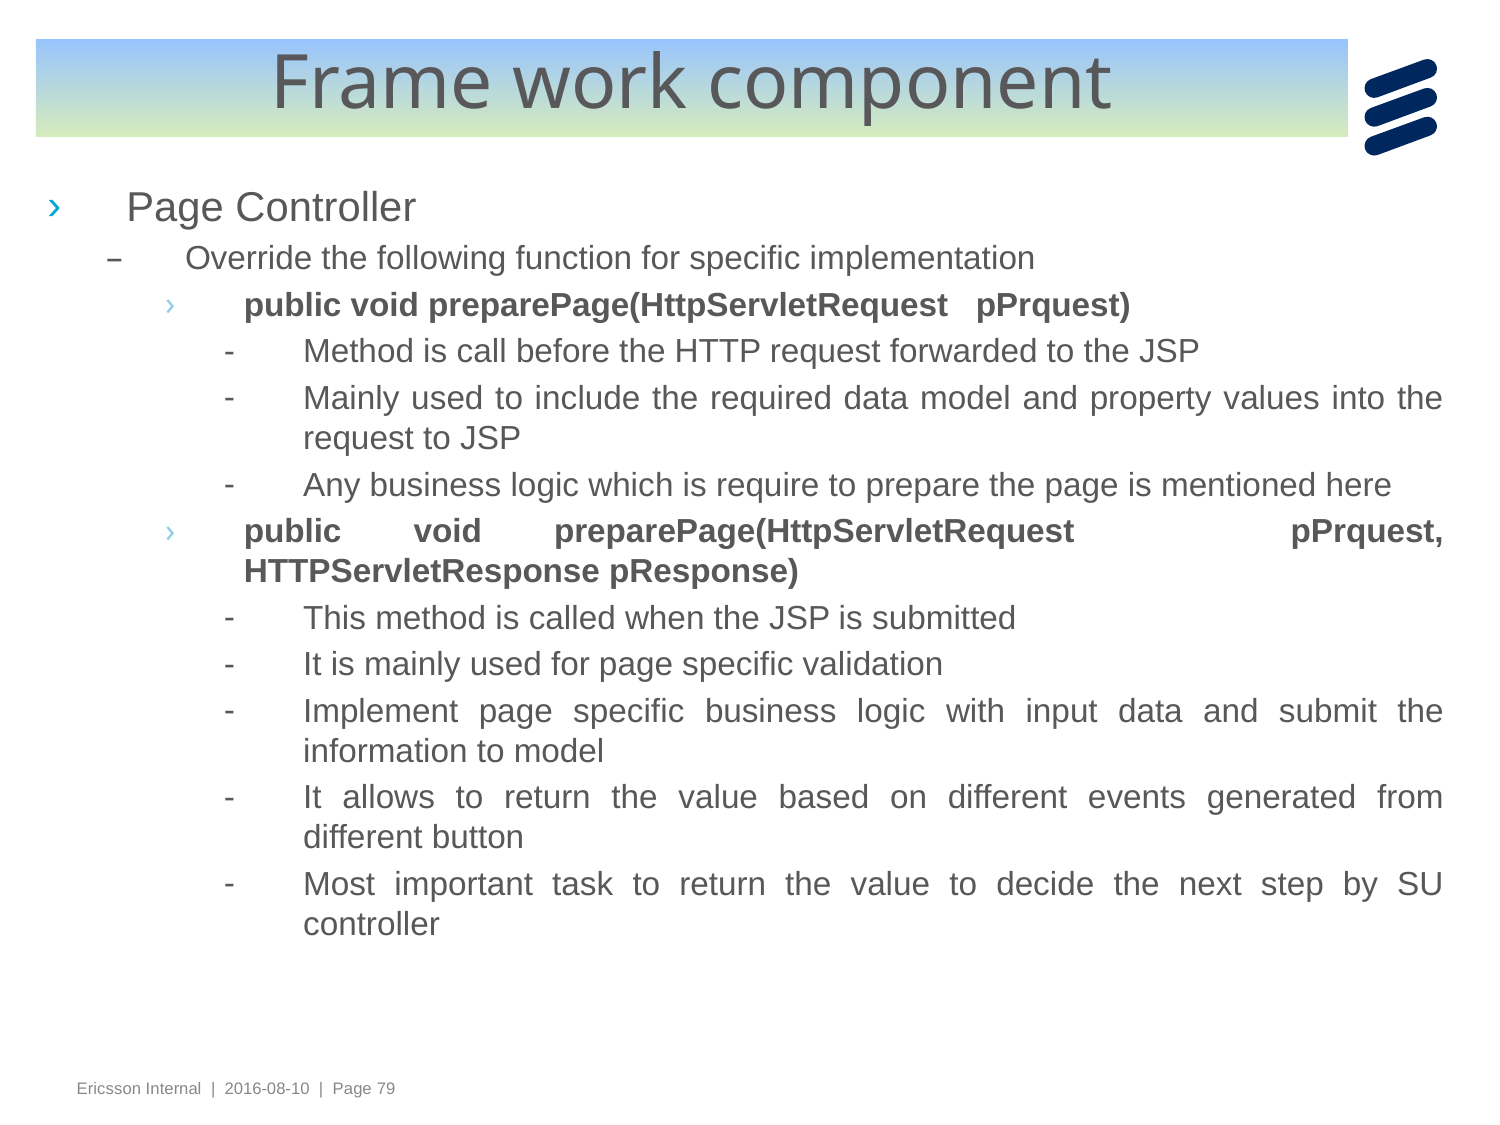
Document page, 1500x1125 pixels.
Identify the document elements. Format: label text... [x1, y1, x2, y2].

title Frame work component [35, 39, 1349, 137]
text_box Page Controller Override the following function for specific implementation public void preparePage(HttpServletRequest pPrquest) Method is call before the HTTP request forwarded to the JSP Mainly used to include the required data model and property values into the request to JSP Any business logic which is require to prepare the page is mentioned here public void preparePage(HttpServletRequest pPrquest, HTTPServletResponse pResponse) This method is called when the JSP is submitted It is mainly used for page specific validation Implement page specific business logic with input data and submit the information to model It allows to return the value based on different events generated from different button Most important task to return the value to decide the next step by SU controller [35, 179, 1458, 1072]
